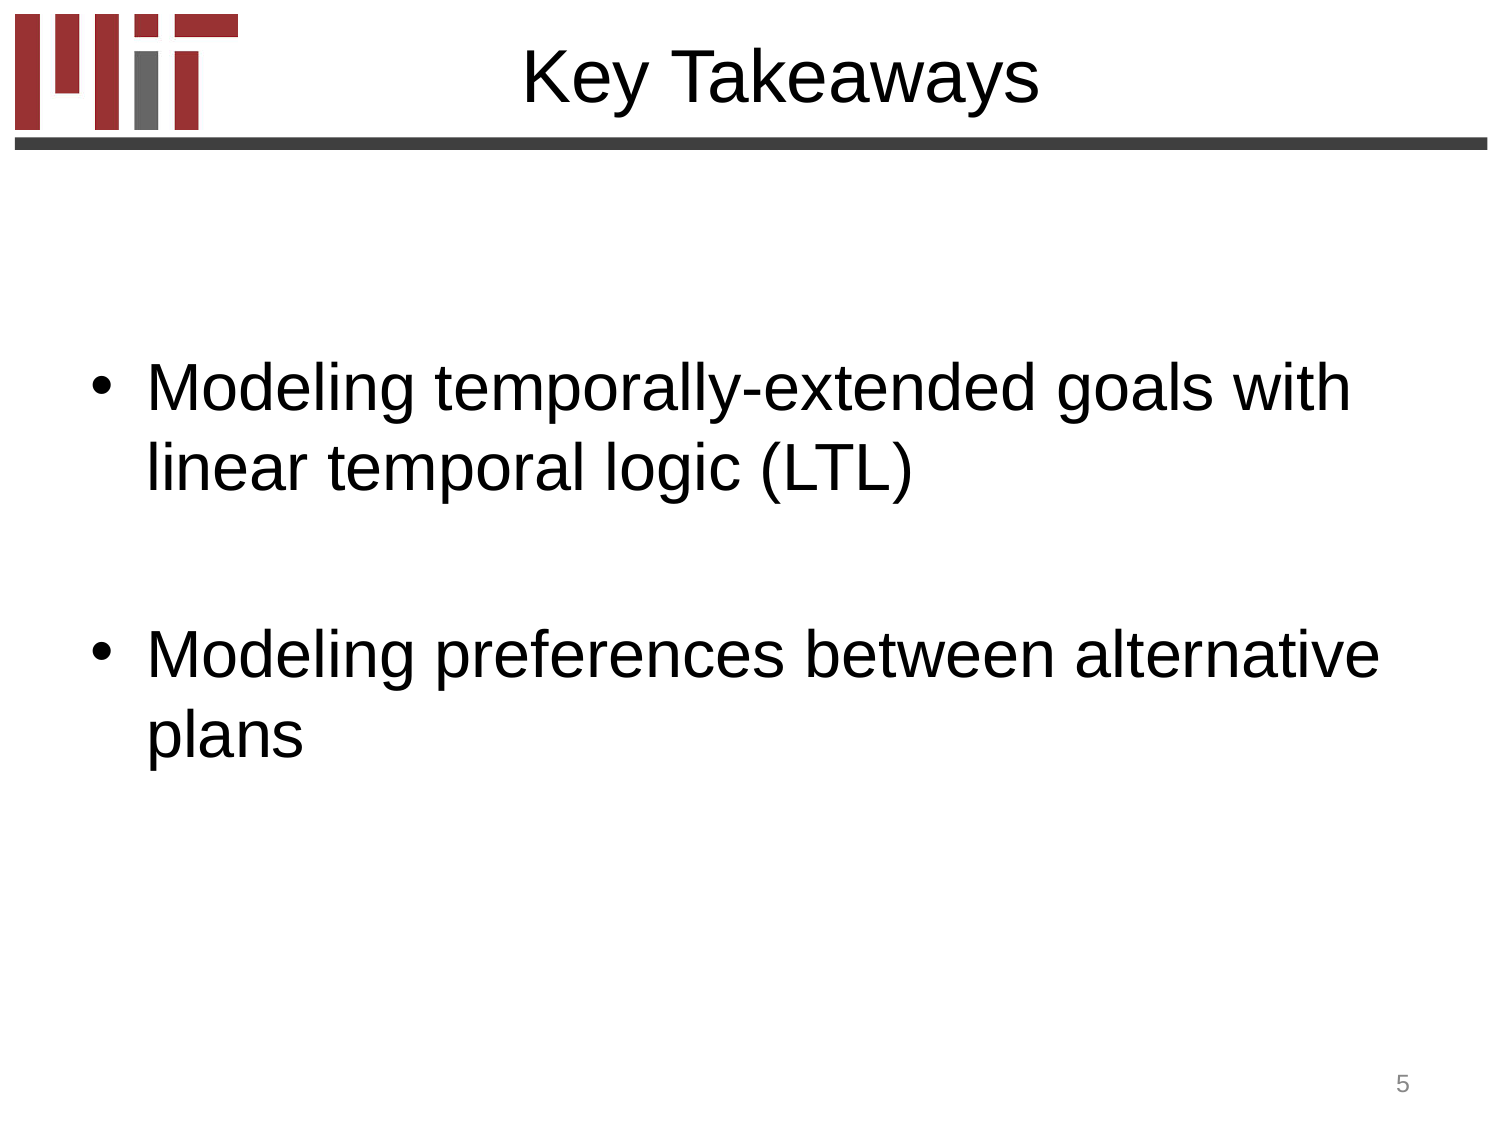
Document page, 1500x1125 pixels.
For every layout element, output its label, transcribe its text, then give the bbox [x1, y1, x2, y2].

slide_number 5 [1074, 1052, 1425, 1113]
list Modeling temporally-extended goals with linear temporal logic (LTL) Modeling preferences between alternative plans [75, 149, 1425, 1037]
picture [15, 14, 238, 130]
title Key Takeaways [237, 15, 1325, 130]
